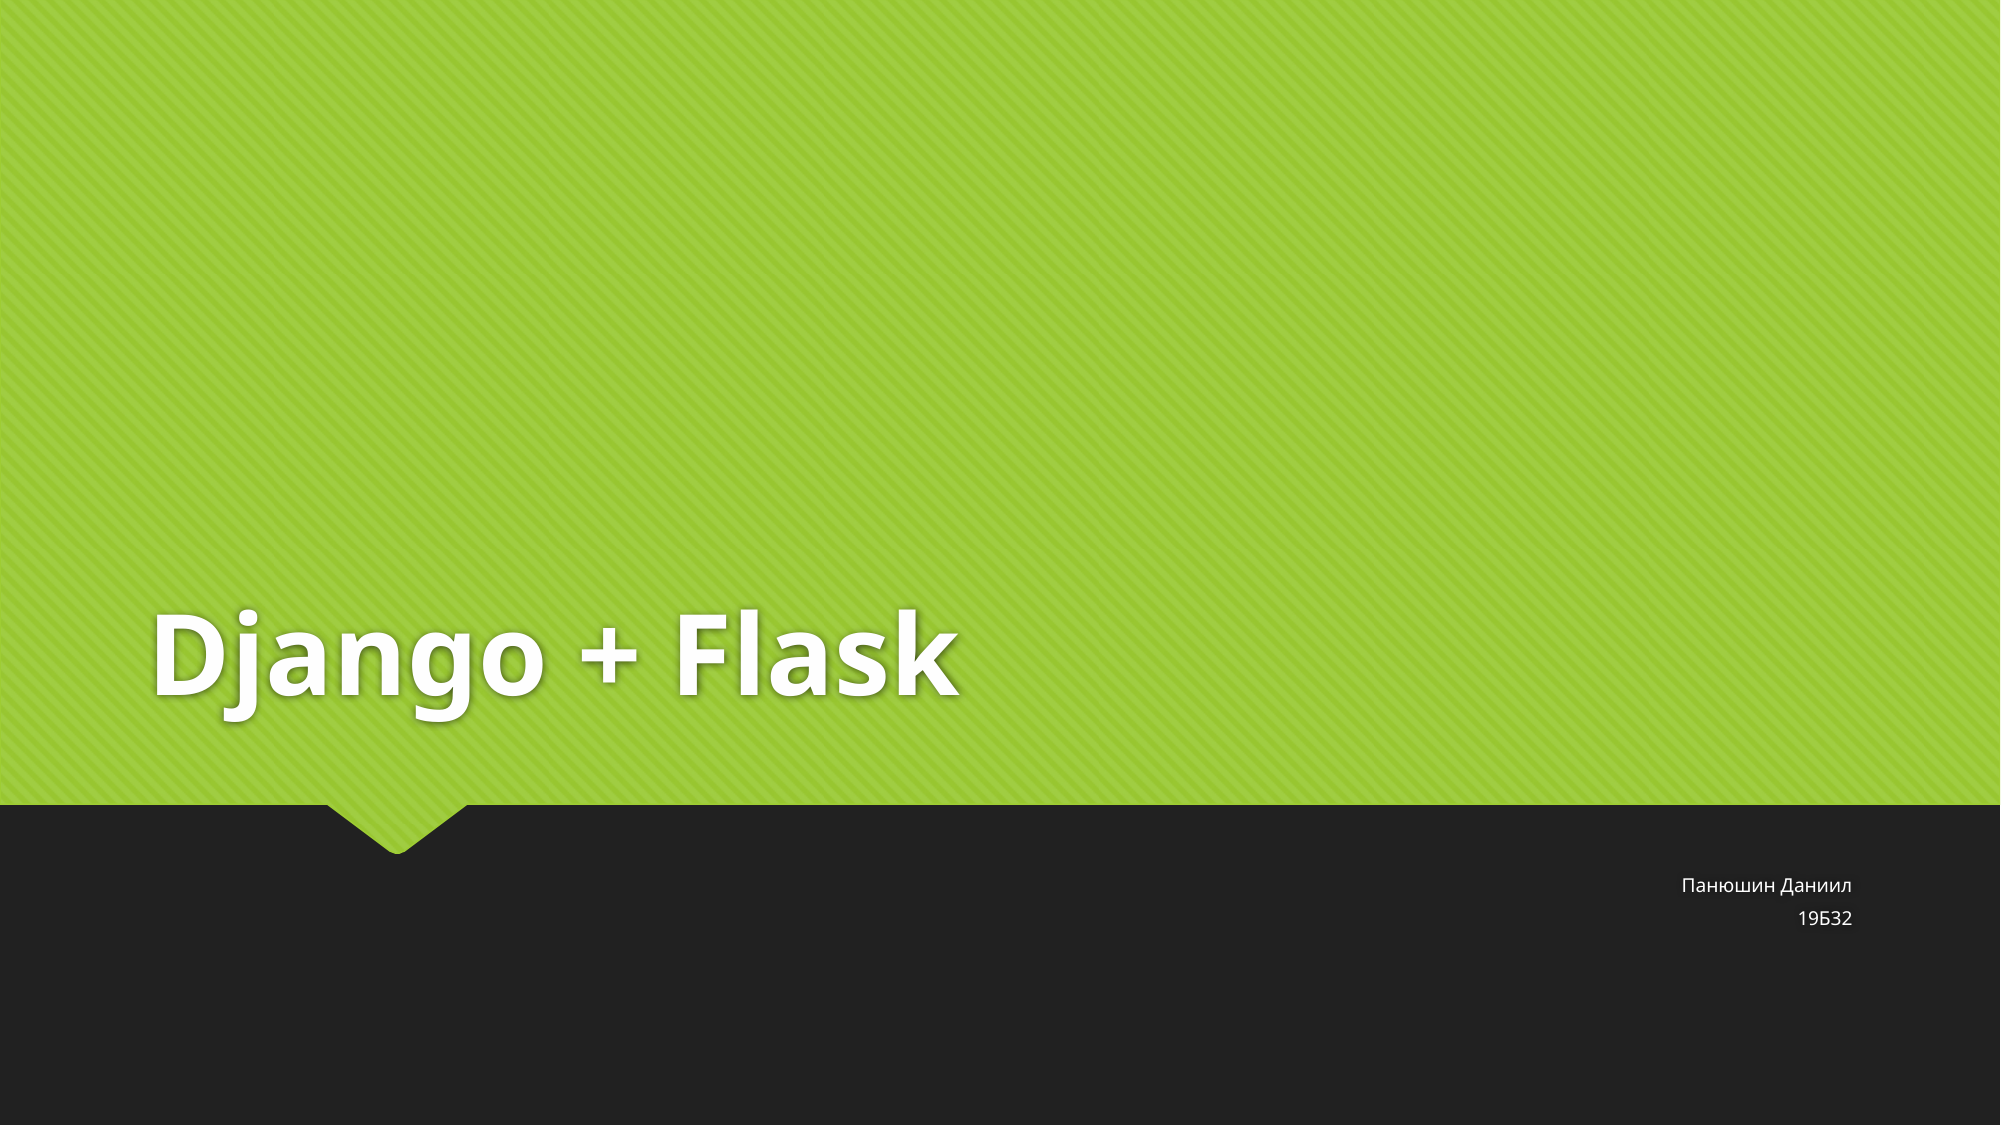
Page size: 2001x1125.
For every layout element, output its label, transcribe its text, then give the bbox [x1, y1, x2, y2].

title Django + Flask [132, 237, 1868, 726]
subtitle Панюшин Даниил 19Б32 [132, 866, 1868, 938]
